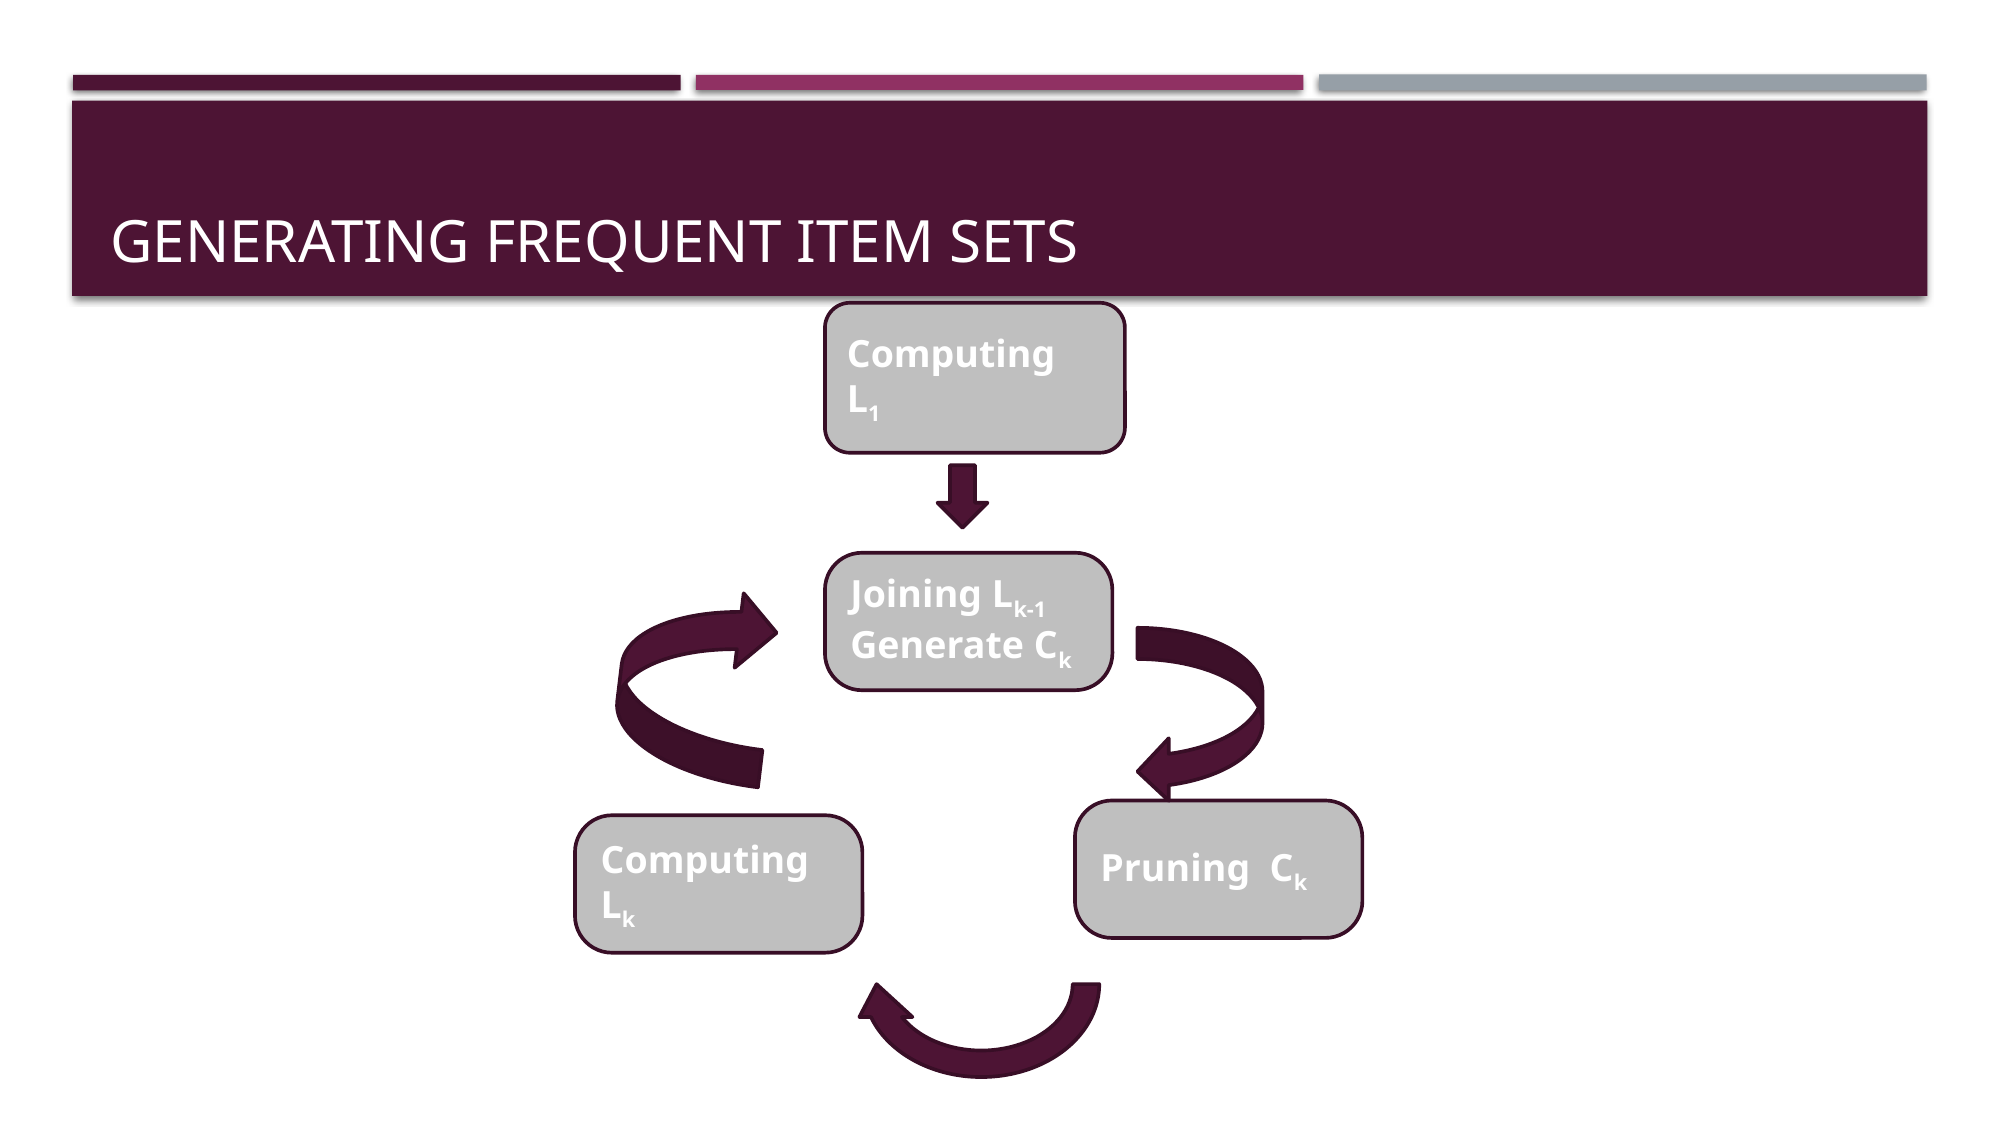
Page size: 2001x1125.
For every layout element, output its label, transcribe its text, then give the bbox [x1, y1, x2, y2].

text_box [1135, 625, 1265, 803]
text_box Joining Lk-1 Generate Ck [823, 550, 1115, 693]
text_box Pruning Ck [1073, 798, 1365, 940]
text_box [857, 982, 1102, 1079]
text_box Computing L1 [823, 300, 1127, 455]
text_box [935, 463, 990, 530]
title Generating frequent Item sets [95, 115, 1905, 282]
text_box [615, 591, 779, 790]
text_box Computing Lk [573, 813, 865, 955]
